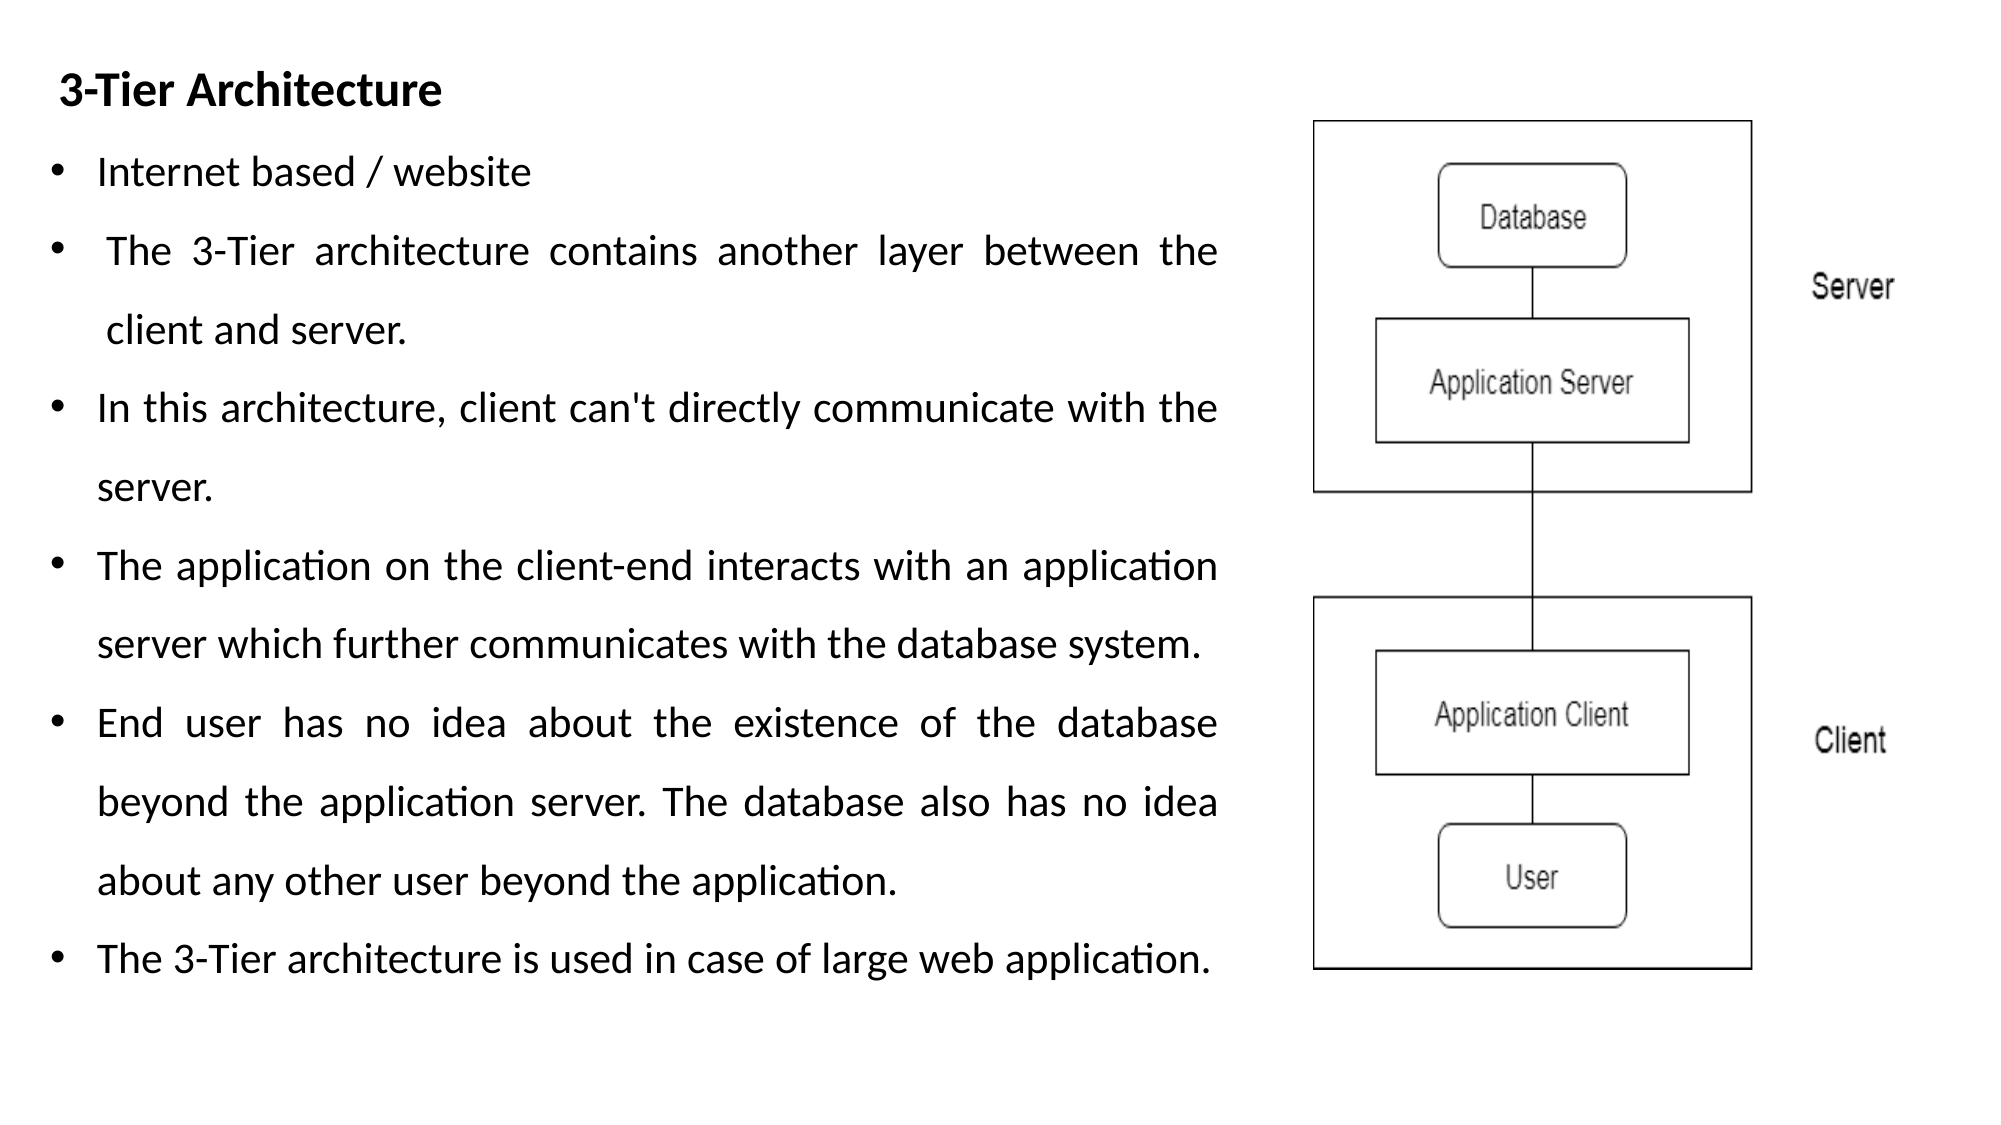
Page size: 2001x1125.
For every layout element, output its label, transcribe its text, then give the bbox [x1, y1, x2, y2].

text_box 3-Tier Architecture Internet based / website The 3-Tier architecture contains another layer between the client and server. In this architecture, client can't directly communicate with the server. The application on the client-end interacts with an application server which further communicates with the database system. End user has no idea about the existence of the database beyond the application server. The database also has no idea about any other user beyond the application. The 3-Tier architecture is used in case of large web application. [35, 19, 1234, 990]
picture [1313, 120, 1895, 970]
